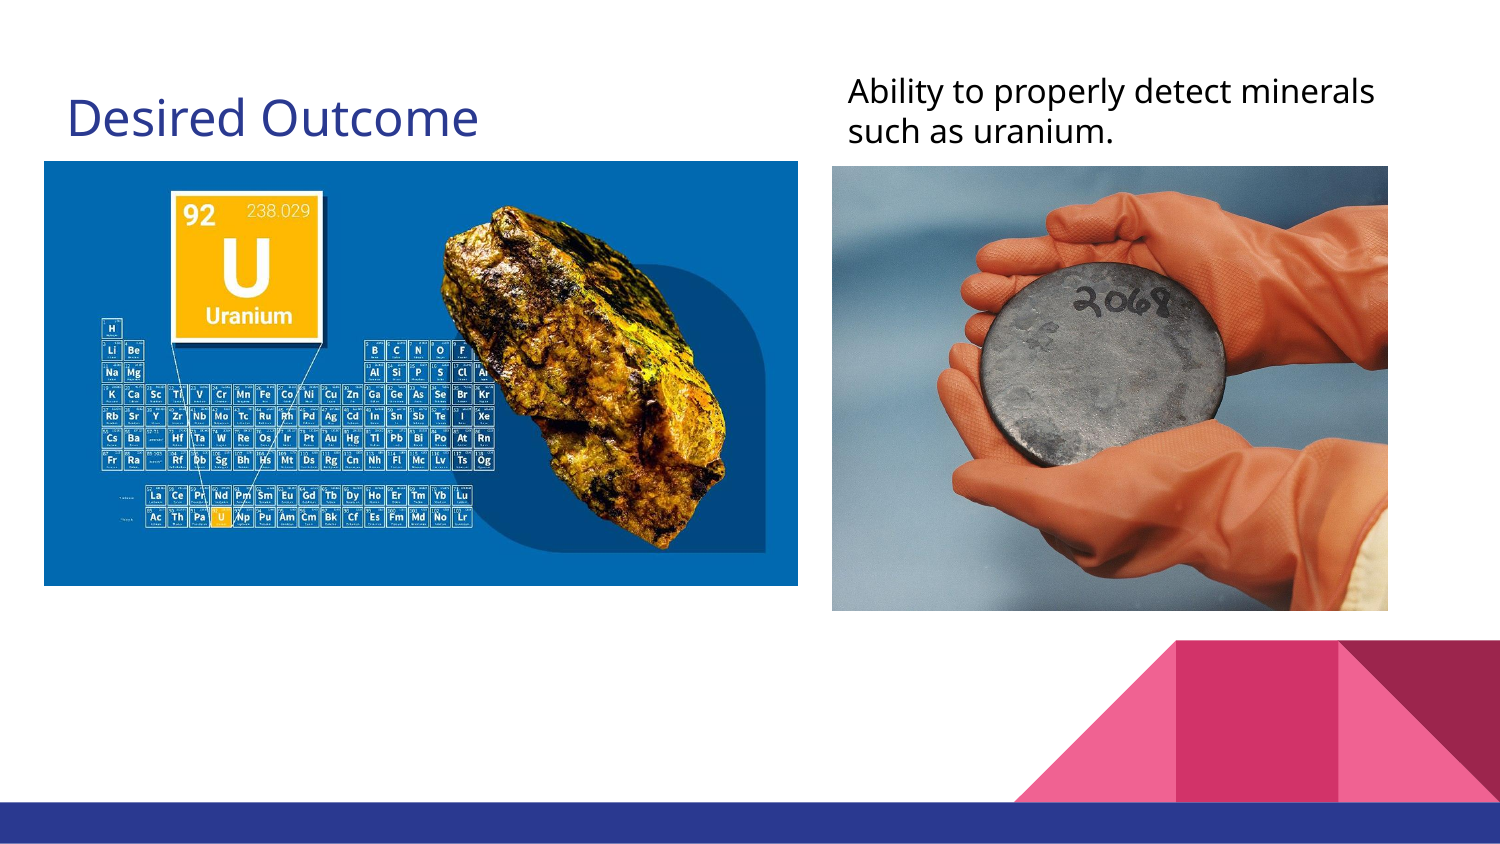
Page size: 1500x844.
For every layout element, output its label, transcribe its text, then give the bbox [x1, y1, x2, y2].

picture [832, 166, 1388, 611]
text_box Ability to properly detect minerals such as uranium. [832, 55, 1449, 448]
picture [43, 161, 798, 586]
title Desired Outcome [51, 67, 832, 167]
